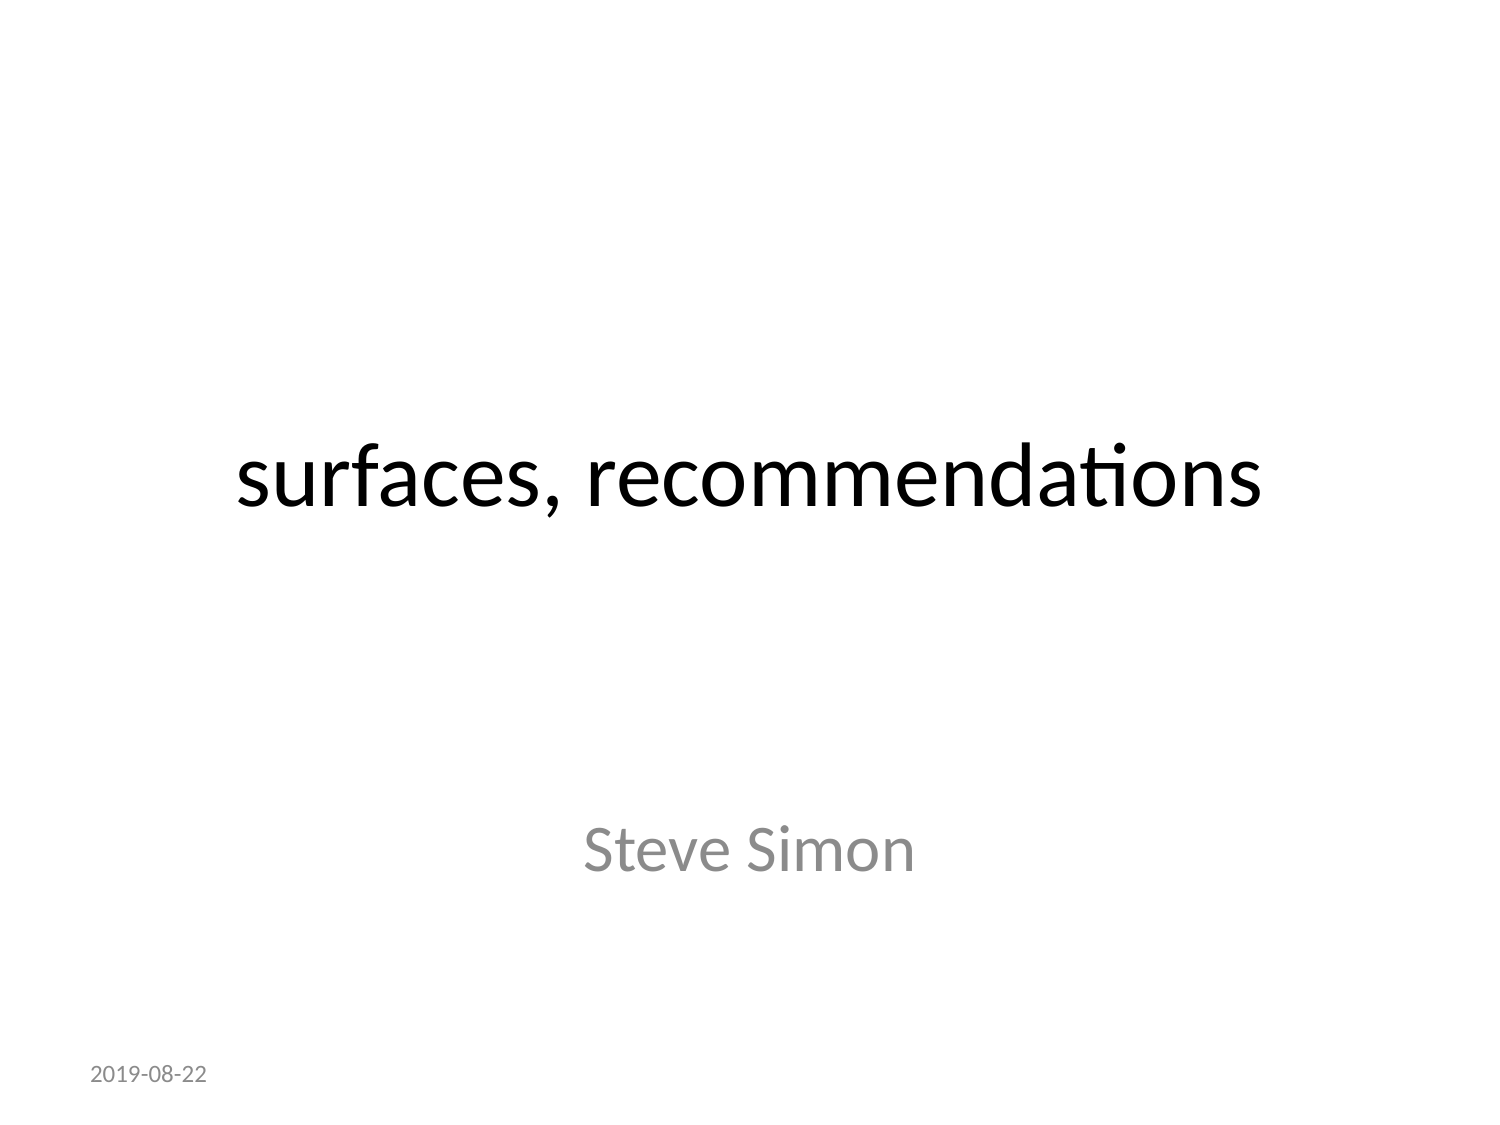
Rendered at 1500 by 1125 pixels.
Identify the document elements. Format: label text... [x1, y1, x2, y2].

subtitle Steve Simon [225, 637, 1275, 925]
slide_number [75, 1042, 425, 1103]
title surfaces, recommendations [112, 349, 1388, 591]
